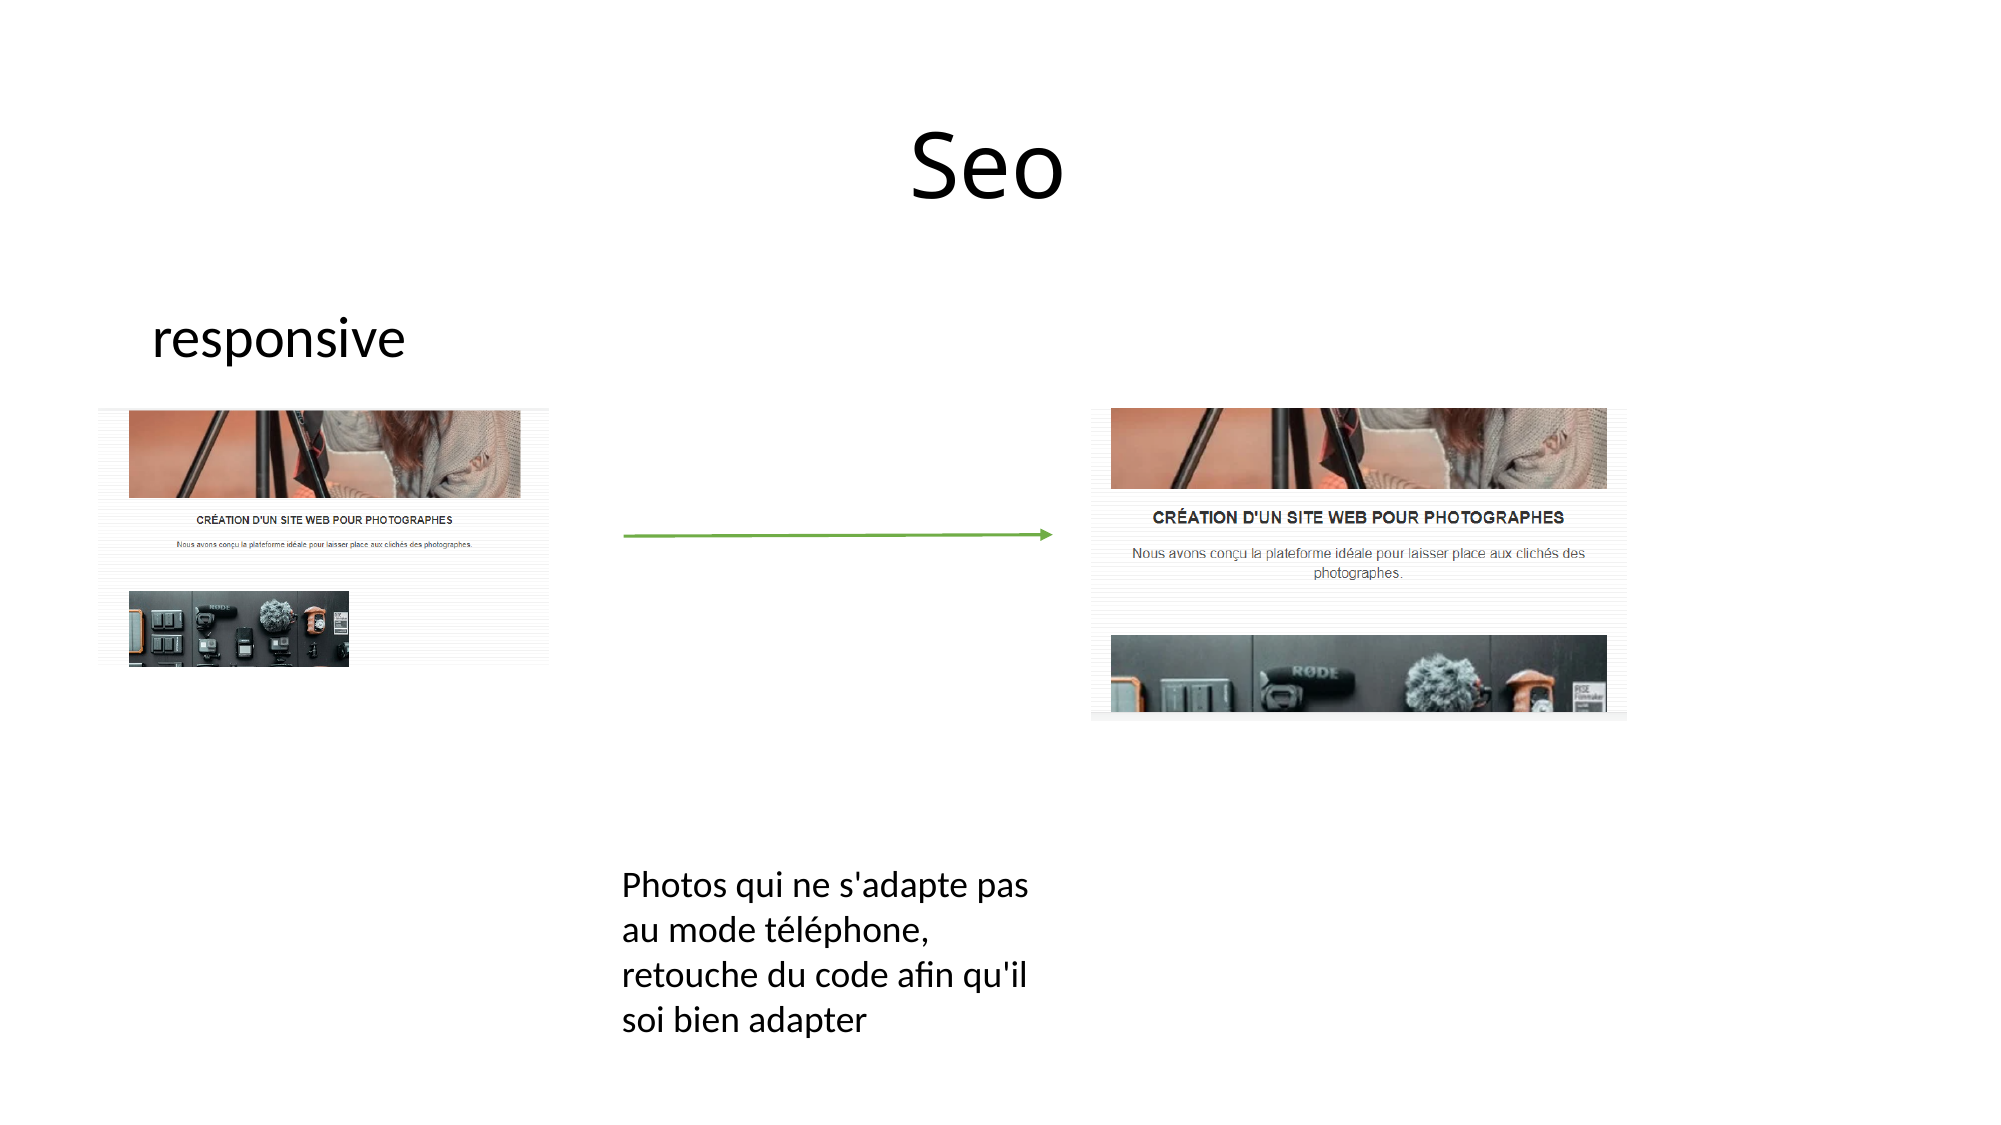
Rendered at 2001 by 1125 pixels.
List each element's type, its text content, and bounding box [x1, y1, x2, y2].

picture [98, 408, 549, 667]
text_box Photos qui ne s'adapte pas au mode téléphone, retouche du code afin qu'il soi bien adapter [606, 852, 1057, 1048]
picture [1091, 408, 1627, 721]
list responsive [137, 299, 752, 461]
title Seo [137, 59, 1863, 278]
